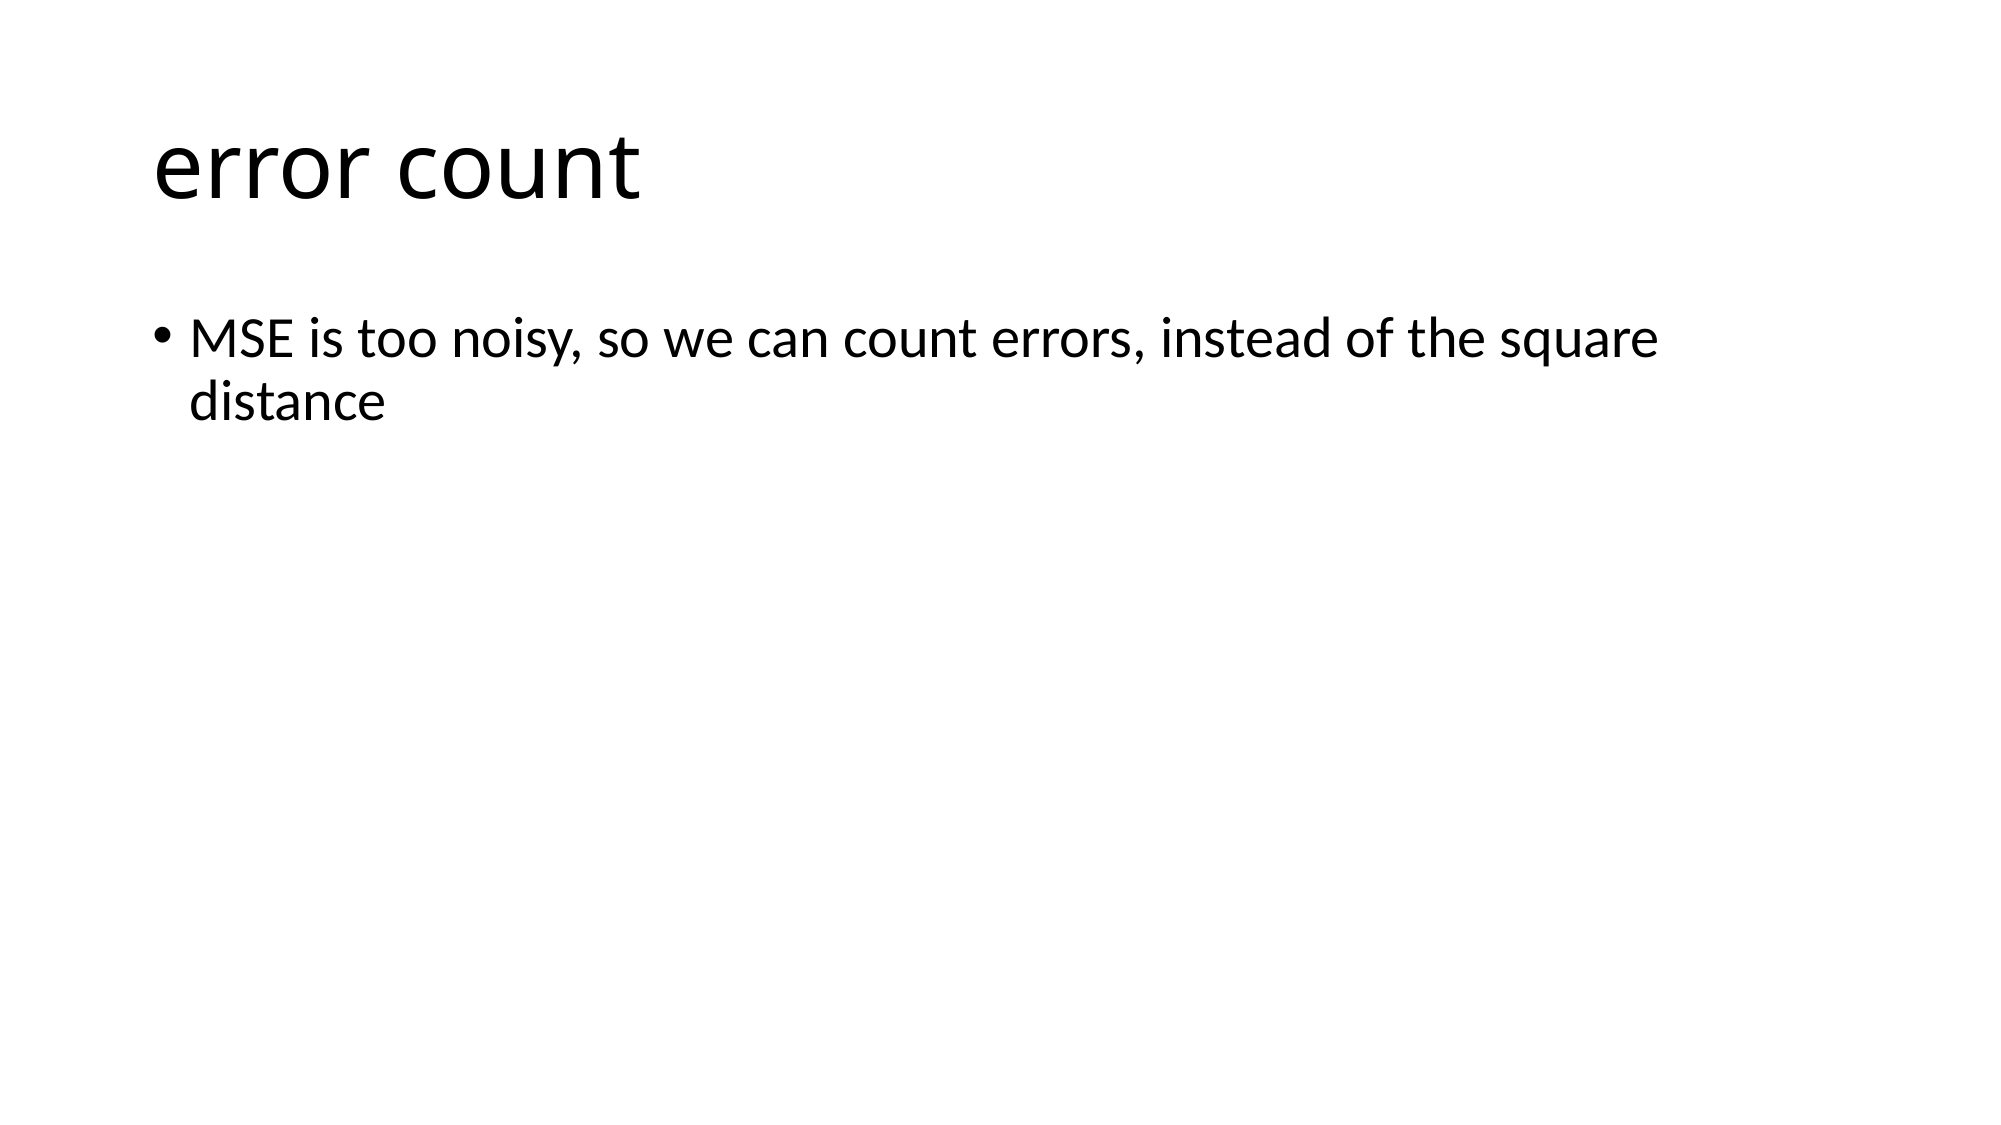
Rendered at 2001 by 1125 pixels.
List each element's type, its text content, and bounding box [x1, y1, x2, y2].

list MSE is too noisy, so we can count errors, instead of the square distance [137, 299, 1863, 1014]
title error count [137, 59, 1863, 278]
